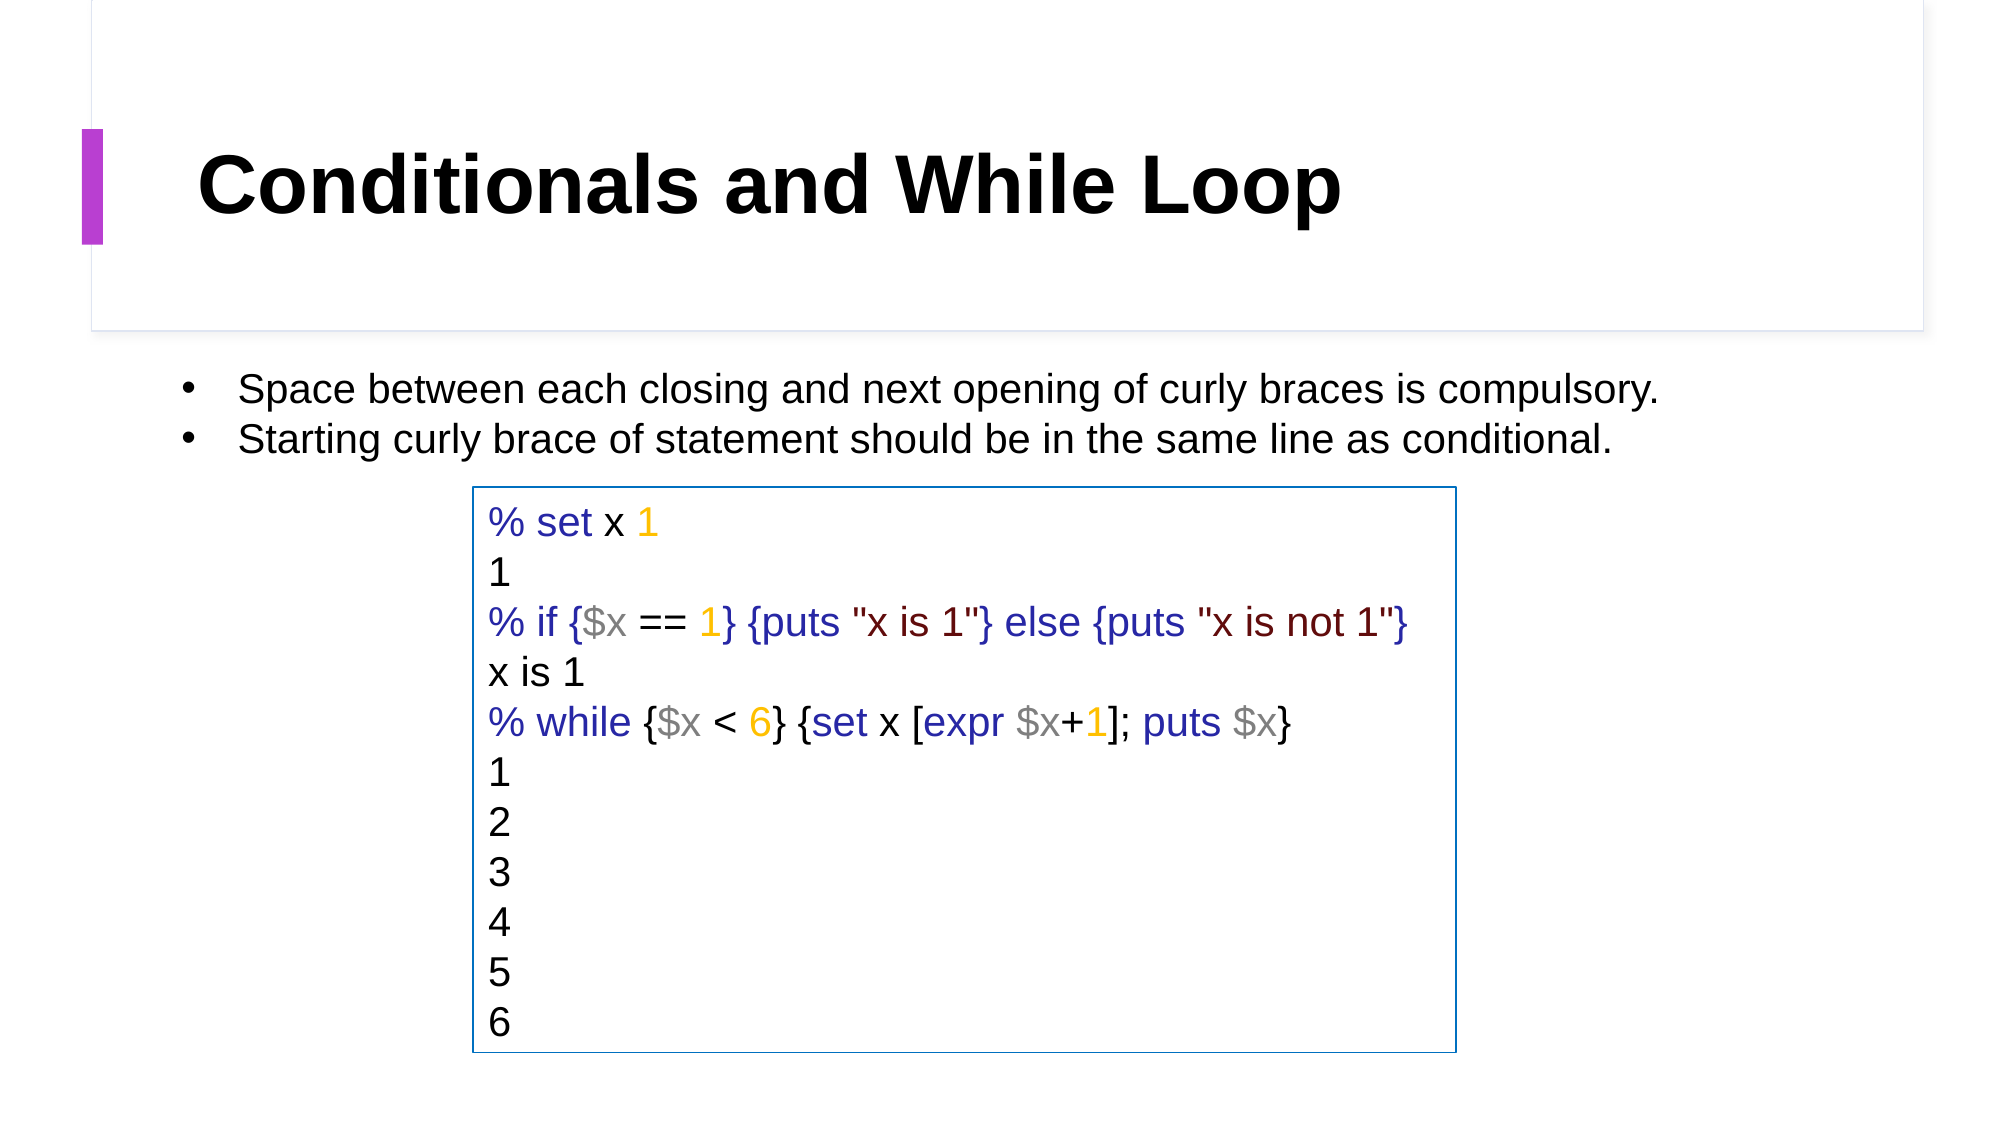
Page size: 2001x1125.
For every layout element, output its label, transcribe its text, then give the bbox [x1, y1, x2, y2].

text_box % set x 1​ 1​ % if {$x == 1} {puts "x is 1"} else {puts "x is not 1"}​ x is 1​ % while {$x < 6} {​set x [expr $x+1]; puts $x}​ 1​ 2​ 3​ 4​ 5​ 6 [473, 961, 1457, 1053]
list Space between each closing and next opening of curly braces is compulsory. Starting curly brace of statement should be in the same line as conditional. [166, 354, 1835, 961]
title Conditionals and While Loop [183, 90, 1851, 284]
